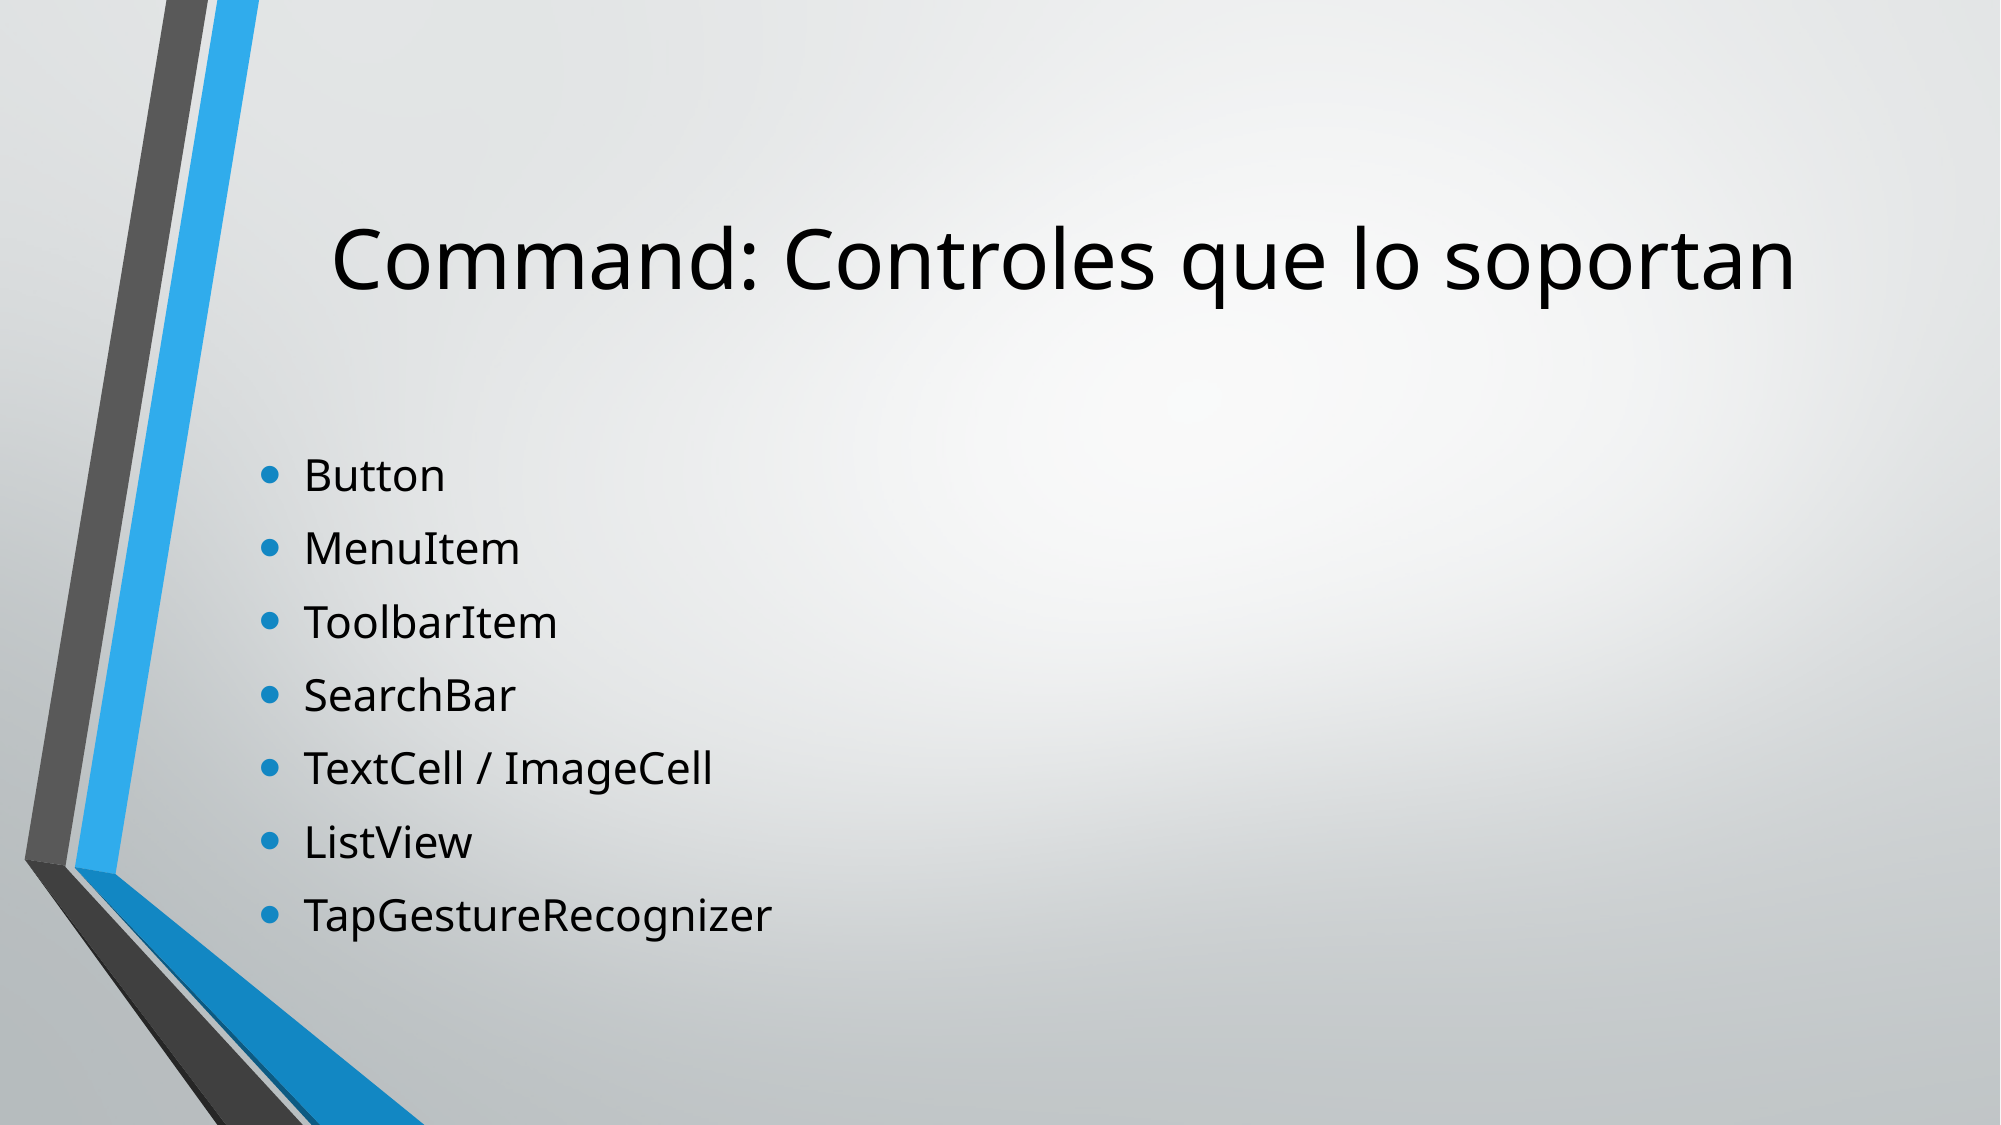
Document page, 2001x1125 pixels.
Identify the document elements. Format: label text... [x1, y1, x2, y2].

title Command: Controles que lo soportan [243, 112, 1887, 400]
list Button MenuItem ToolbarItem SearchBar TextCell / ImageCell ListView TapGestureRecognizer [243, 437, 1887, 950]
